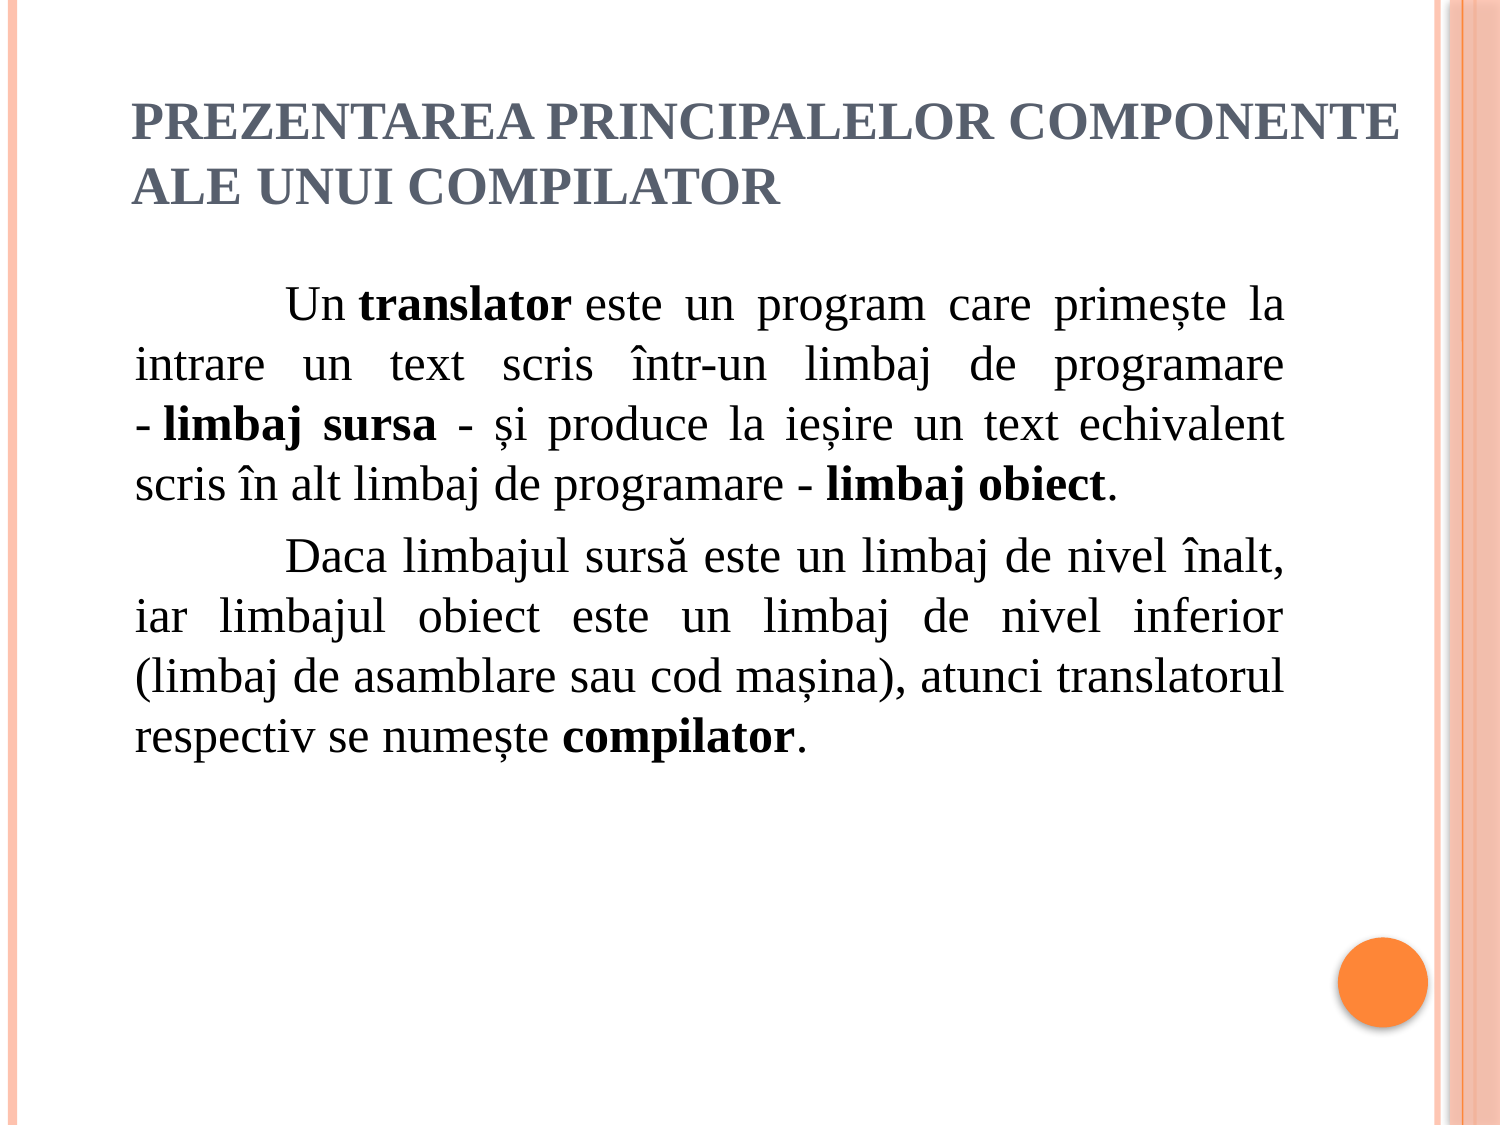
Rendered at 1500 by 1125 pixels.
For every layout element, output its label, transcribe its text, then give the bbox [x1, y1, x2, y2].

list Un translator este un program care primește la intrare un text scris într-un limbaj de programare - limbaj sursa - și produce la ieșire un text echivalent scris în alt limbaj de programare - limbaj obiect. Daca limbajul sursă este un limbaj de nivel înalt, iar limbajul obiect este un limbaj de nivel inferior (limbaj de asamblare sau cod mașina), atunci translatorul respectiv se numește compilator. [75, 262, 1300, 1062]
title Prezentarea principalelor componente ale unui compilator [117, 35, 1468, 223]
